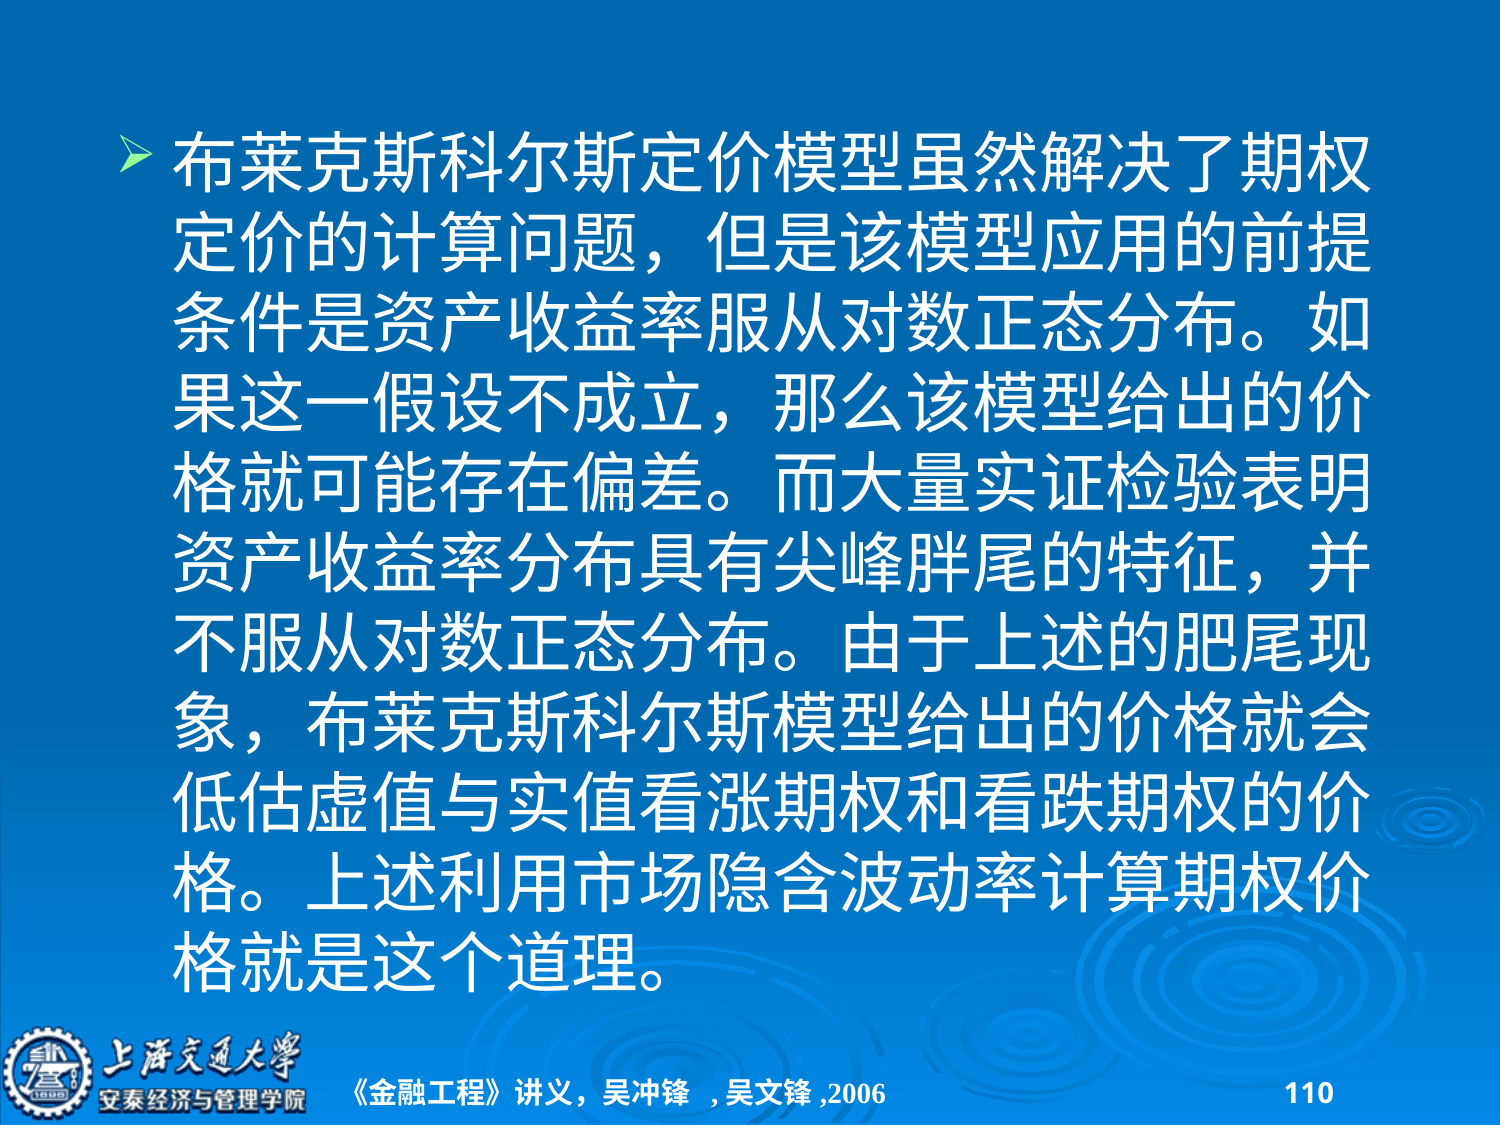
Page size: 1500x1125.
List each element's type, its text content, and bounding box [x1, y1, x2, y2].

picture [0, 1017, 313, 1125]
list 布莱克斯科尔斯定价模型虽然解决了期权定价的计算问题，但是该模型应用的前提条件是资产收益率服从对数正态分布。如果这一假设不成立，那么该模型给出的价格就可能存在偏差。而大量实证检验表明资产收益率分布具有尖峰胖尾的特征，并不服从对数正态分布。由于上述的肥尾现象，布莱克斯科尔斯模型给出的价格就会低估虚值与实值看涨期权和看跌期权的价格。上述利用市场隐含波动率计算期权价格就是这个道理。 [100, 113, 1451, 1012]
